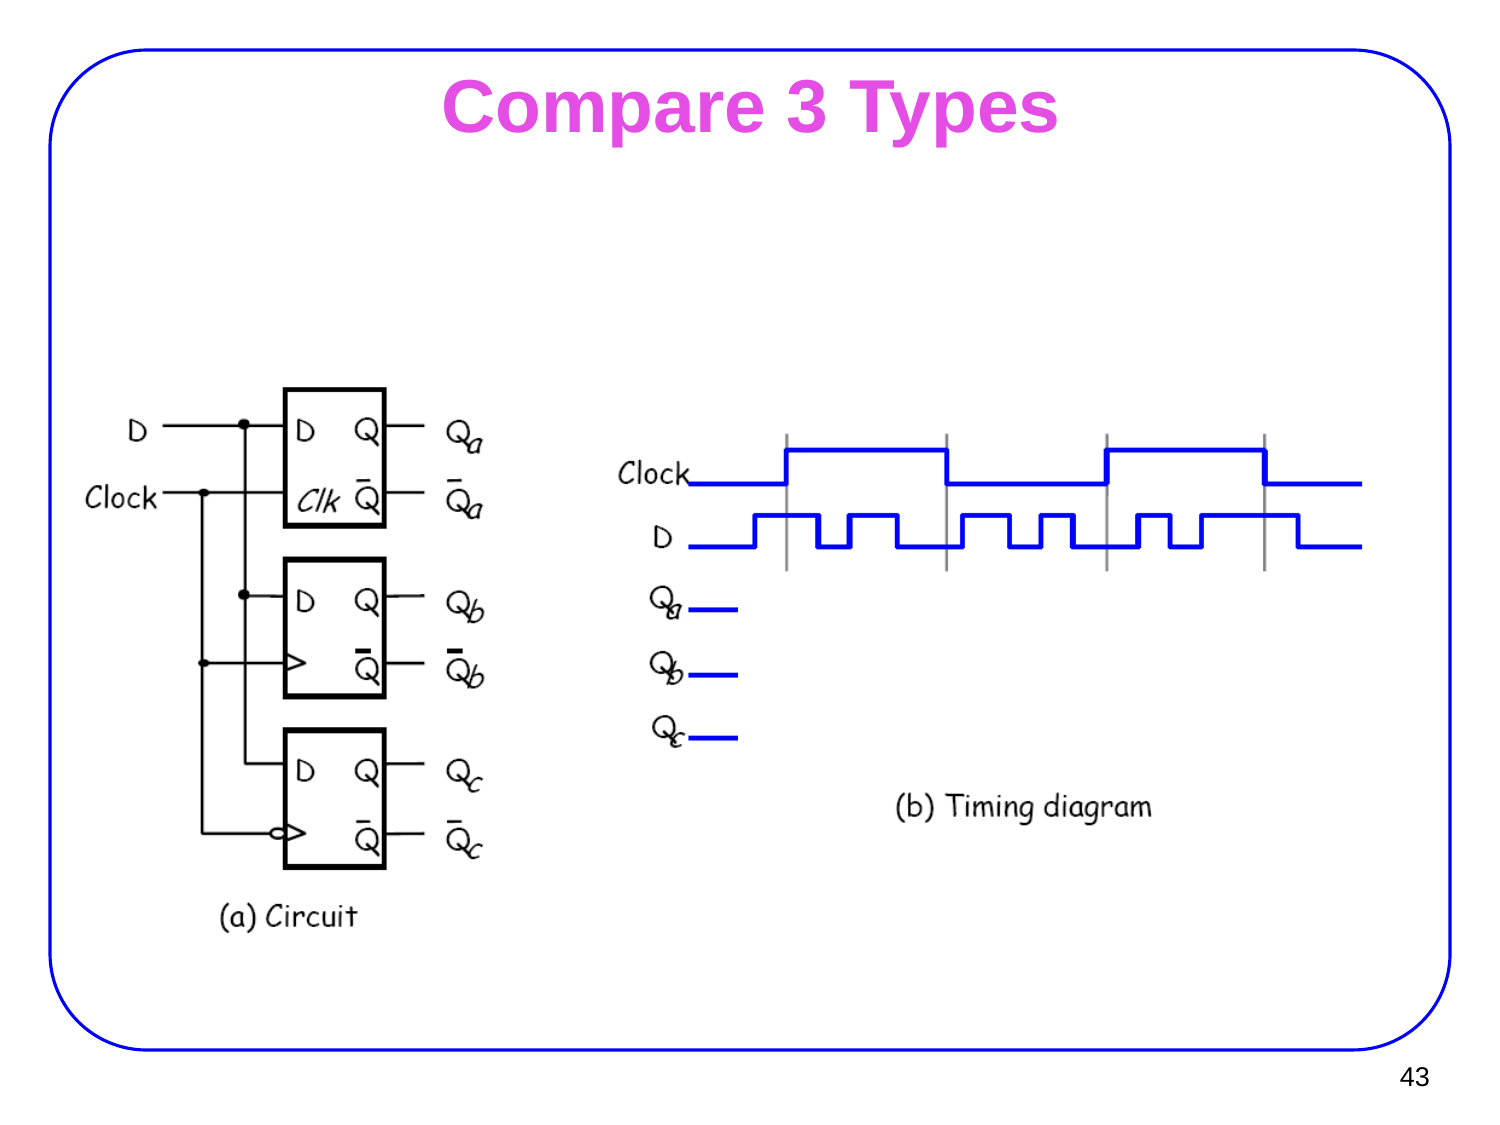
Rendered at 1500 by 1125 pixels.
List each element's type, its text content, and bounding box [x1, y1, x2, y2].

title Compare 3 Types [113, 66, 1389, 140]
picture [62, 380, 1438, 950]
slide_number 43 [1351, 1047, 1444, 1104]
